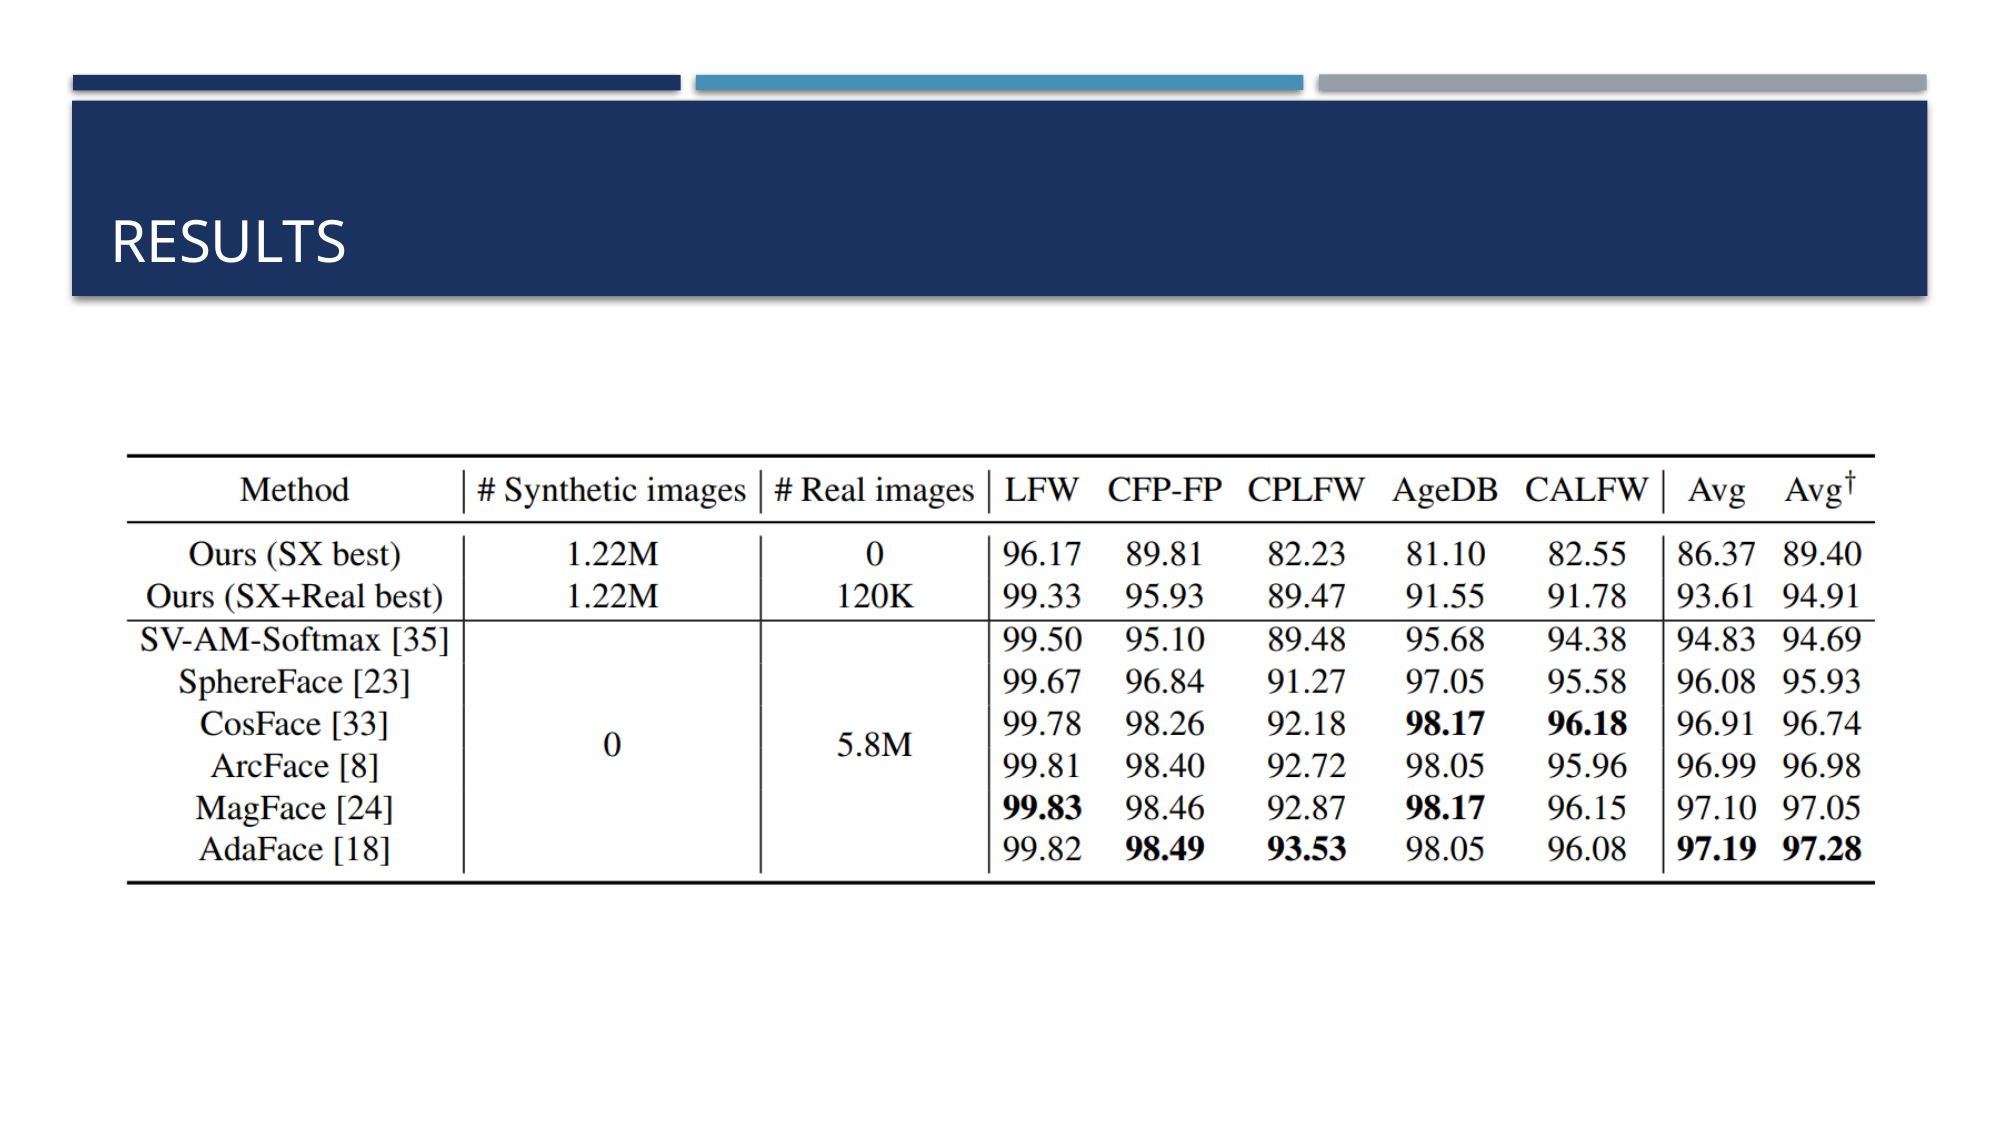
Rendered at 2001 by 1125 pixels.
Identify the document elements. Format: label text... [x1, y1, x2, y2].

title Results [95, 115, 1905, 282]
picture [94, 430, 1906, 889]
